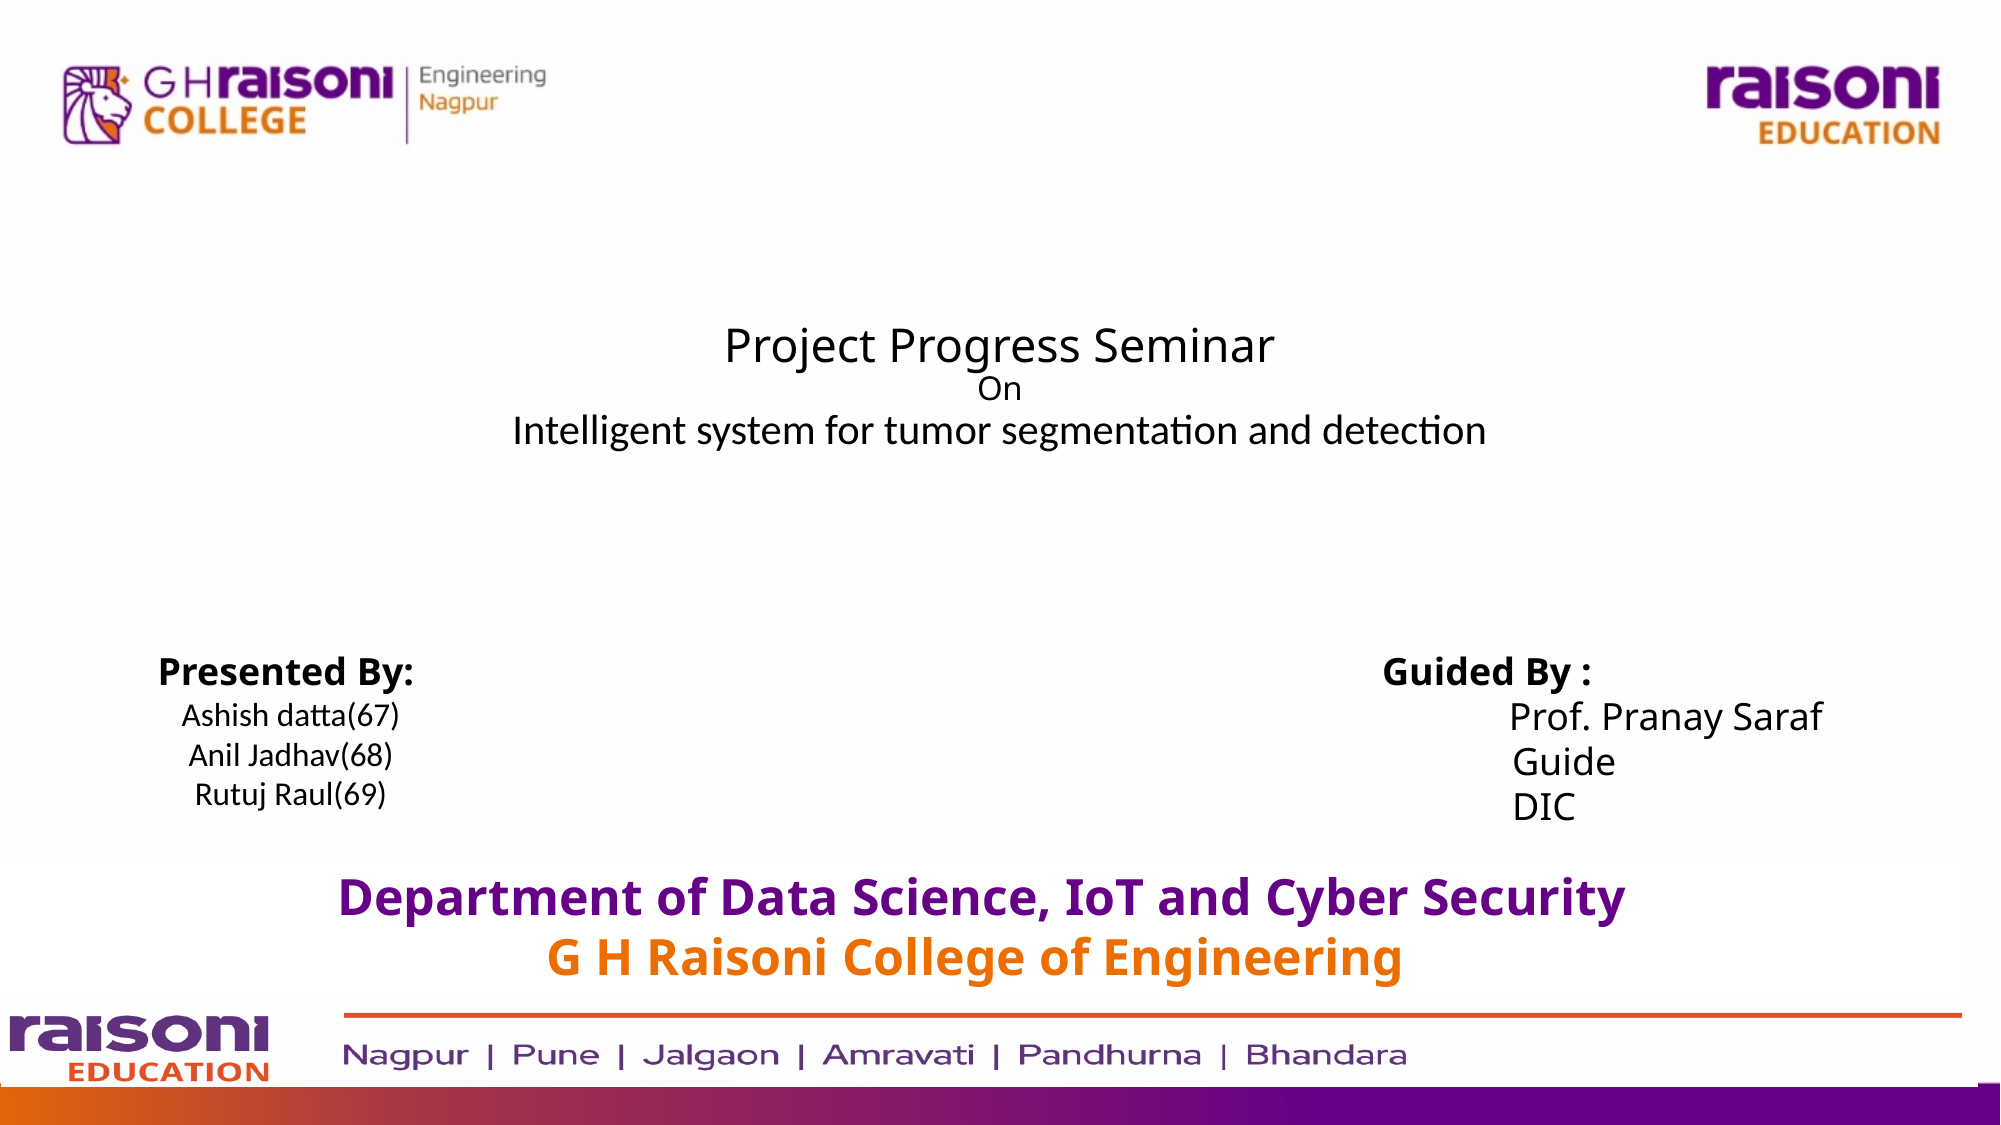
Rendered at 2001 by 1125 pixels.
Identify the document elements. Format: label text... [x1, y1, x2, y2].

picture [0, 0, 2000, 1125]
title Project Progress Seminar On Intelligent system for tumor segmentation and detection [89, 312, 1911, 519]
text_box Guided By : Prof. Pranay Saraf Guide DIC [1367, 640, 1900, 836]
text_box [0, 857, 1978, 1087]
text_box Presented By: Ashish datta(67) Anil Jadhav(68) Rutuj Raul(69) [142, 640, 440, 850]
